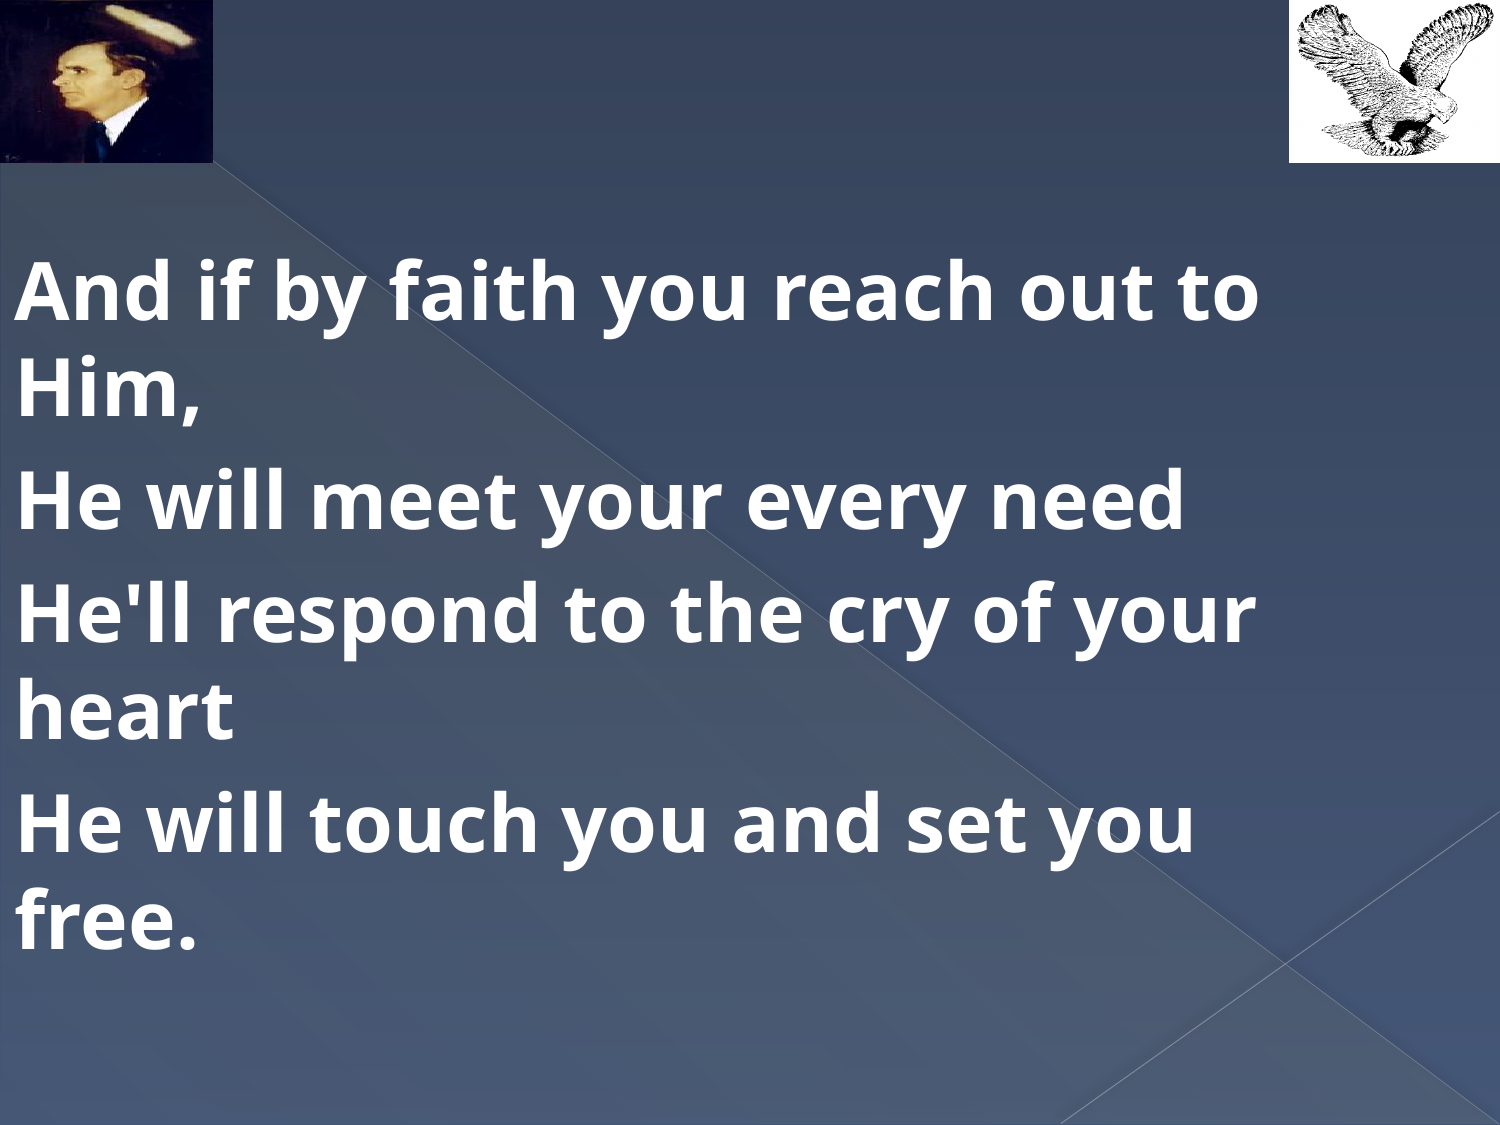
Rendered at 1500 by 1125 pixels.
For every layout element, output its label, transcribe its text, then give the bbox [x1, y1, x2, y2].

picture [0, 0, 213, 163]
list And if by faith you reach out to Him, He will meet your every need He'll respond to the cry of your heart He will touch you and set you free. [0, 231, 1350, 975]
picture [1288, 0, 1500, 163]
